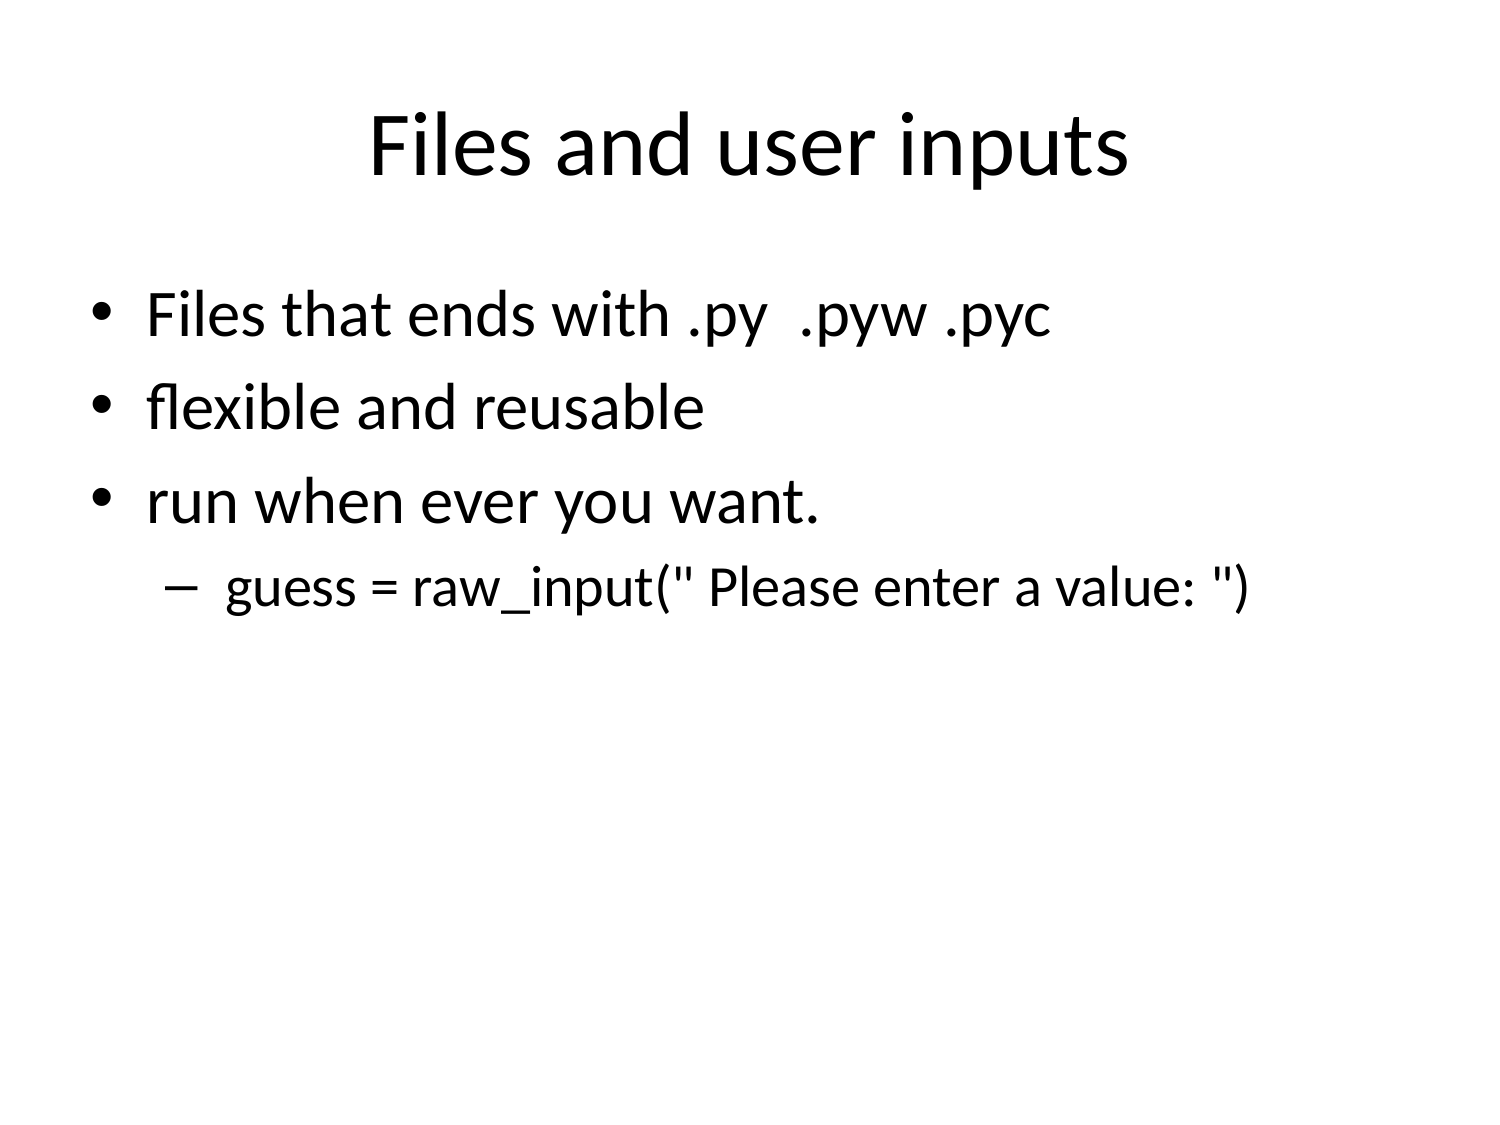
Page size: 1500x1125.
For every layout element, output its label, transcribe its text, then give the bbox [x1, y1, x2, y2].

title Files and user inputs [75, 45, 1425, 233]
list Files that ends with .py .pyw .pyc flexible and reusable run when ever you want. guess = raw_input(" Please enter a value: ") [75, 262, 1425, 1005]
